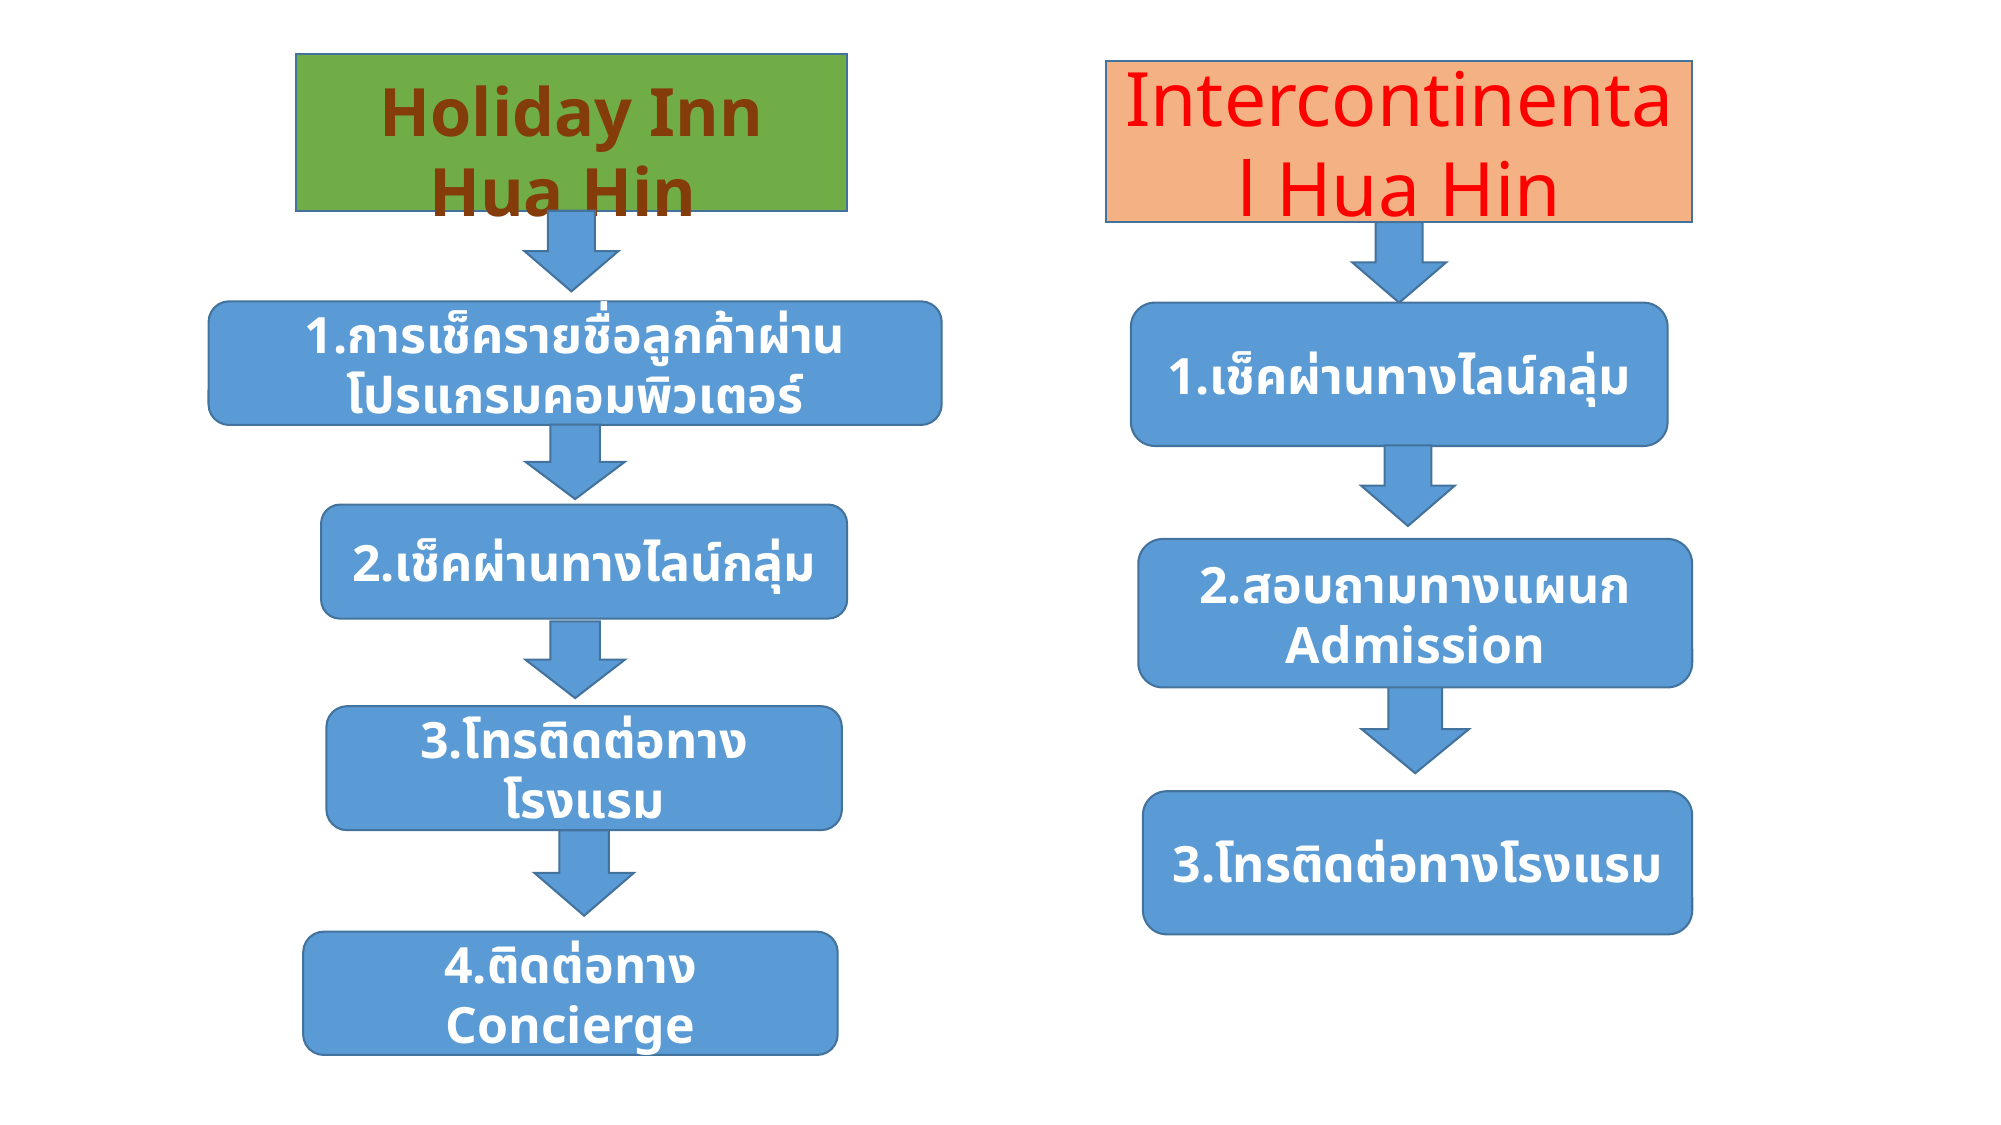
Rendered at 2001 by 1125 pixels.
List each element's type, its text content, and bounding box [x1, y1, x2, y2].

text_box [522, 620, 628, 700]
text_box 4.ติดต่อทาง Concierge [302, 930, 839, 1056]
text_box 1.การเช็ครายชื่อลูกค้าผ่านโปรแกรมคอมพิวเตอร์ [207, 300, 943, 426]
text_box 3.โทรติดต่อทางโรงแรม [325, 705, 843, 832]
text_box [521, 209, 622, 293]
text_box Holiday Inn Hua Hin [295, 53, 848, 212]
text_box [522, 423, 628, 501]
text_box 2.เช็คผ่านทางไลน์กลุ่ม [320, 503, 849, 620]
text_box Intercontinental Hua Hin [1105, 60, 1693, 223]
text_box 1.เช็คผ่านทางไลน์กลุ่ม [1129, 301, 1669, 448]
text_box [1349, 221, 1449, 301]
text_box [1358, 444, 1458, 528]
text_box 3.โทรติดต่อทางโรงแรม [1141, 790, 1694, 936]
text_box [1358, 689, 1472, 775]
text_box [531, 829, 637, 918]
text_box 2.สอบถามทางแผนก Admission [1137, 537, 1694, 689]
